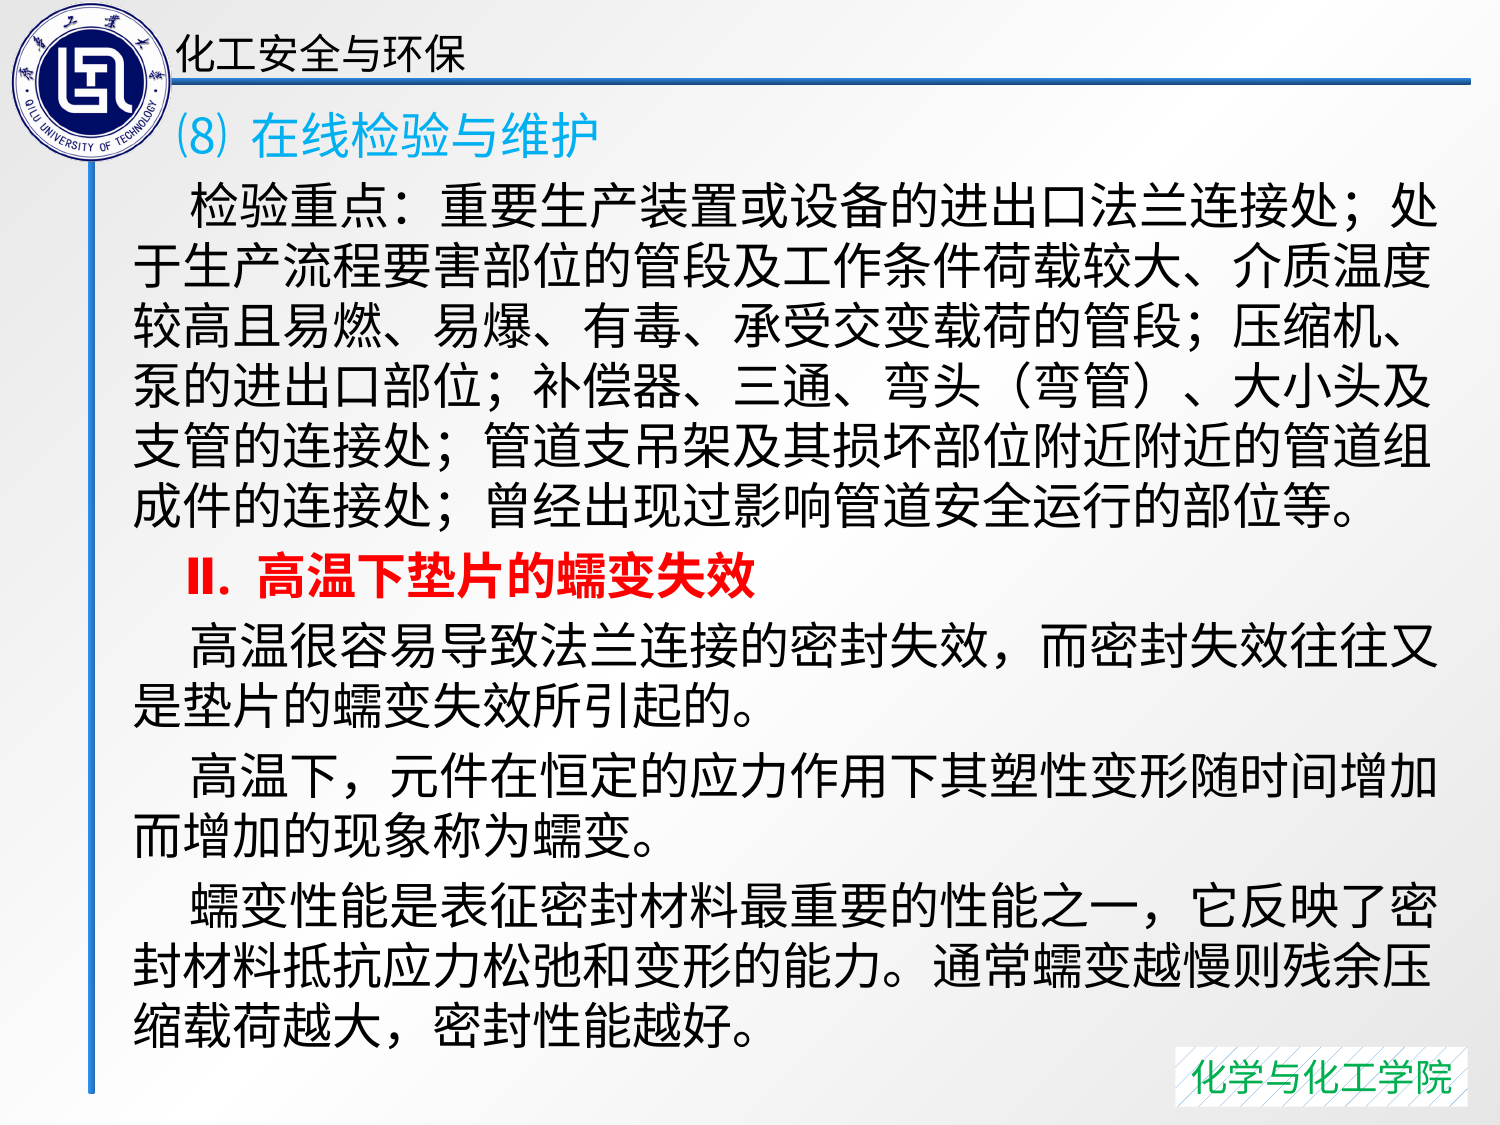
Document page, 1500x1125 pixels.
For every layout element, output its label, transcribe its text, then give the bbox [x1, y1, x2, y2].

list ⑻ 在线检验与维护 检验重点：重要生产装置或设备的进出口法兰连接处；处于生产流程要害部位的管段及工作条件荷载较大、介质温度较高且易燃、易爆、有毒、承受交变载荷的管段；压缩机、泵的进出口部位；补偿器、三通、弯头（弯管）、大小头及支管的连接处；管道支吊架及其损坏部位附近附近的管道组成件的连接处；曾经出现过影响管道安全运行的部位等。 Ⅱ. 高温下垫片的蠕变失效 高温很容易导致法兰连接的密封失效，而密封失效往往又是垫片的蠕变失效所引起的。 高温下，元件在恒定的应力作用下其塑性变形随时间增加而增加的现象称为蠕变。 蠕变性能是表征密封材料最重要的性能之一，它反映了密封材料抵抗应力松弛和变形的能力。通常蠕变越慢则残余压缩载荷越大，密封性能越好。 [116, 96, 1471, 1076]
picture [11, 2, 172, 162]
